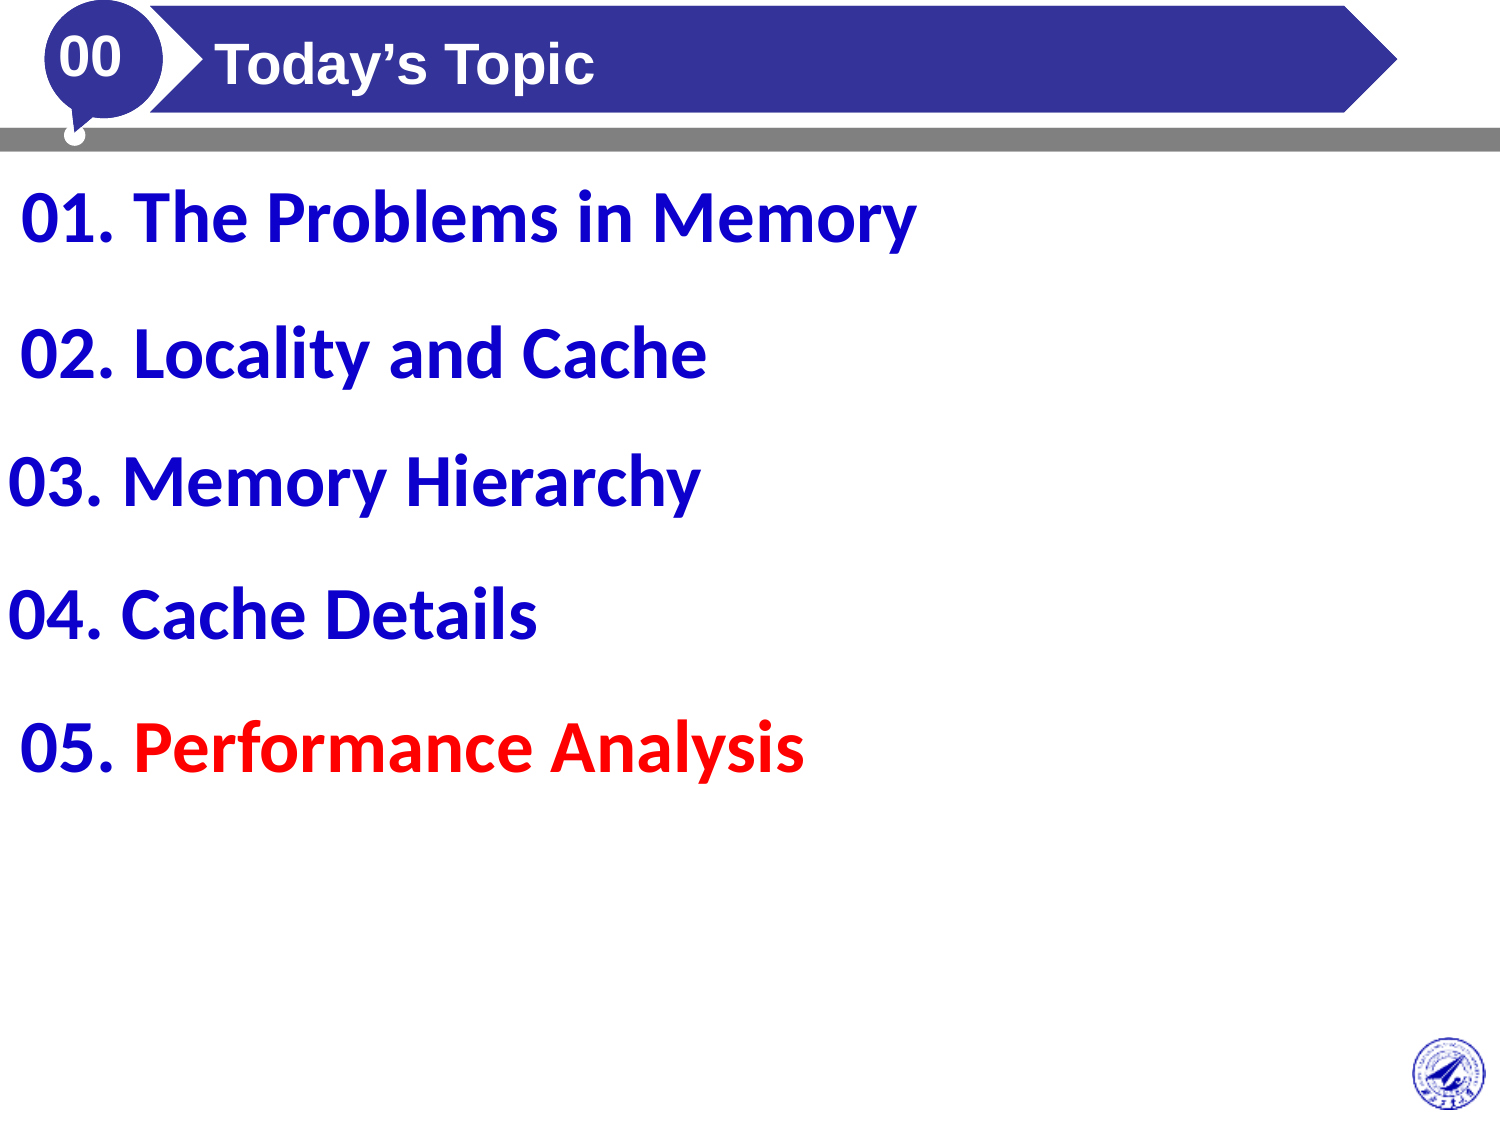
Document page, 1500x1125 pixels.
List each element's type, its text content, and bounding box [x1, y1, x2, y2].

title Today’s Topic [200, 18, 1398, 125]
text_box 01. The Problems in Memory [6, 160, 1494, 266]
text_box 05. Performance Analysis [6, 690, 1494, 796]
picture [1412, 1037, 1486, 1110]
text_box 03. Memory Hierarchy [0, 423, 1482, 529]
text_box 00 [43, 11, 194, 96]
text_box 04. Cache Details [0, 557, 1482, 752]
text_box 02. Locality and Cache [6, 296, 1494, 402]
